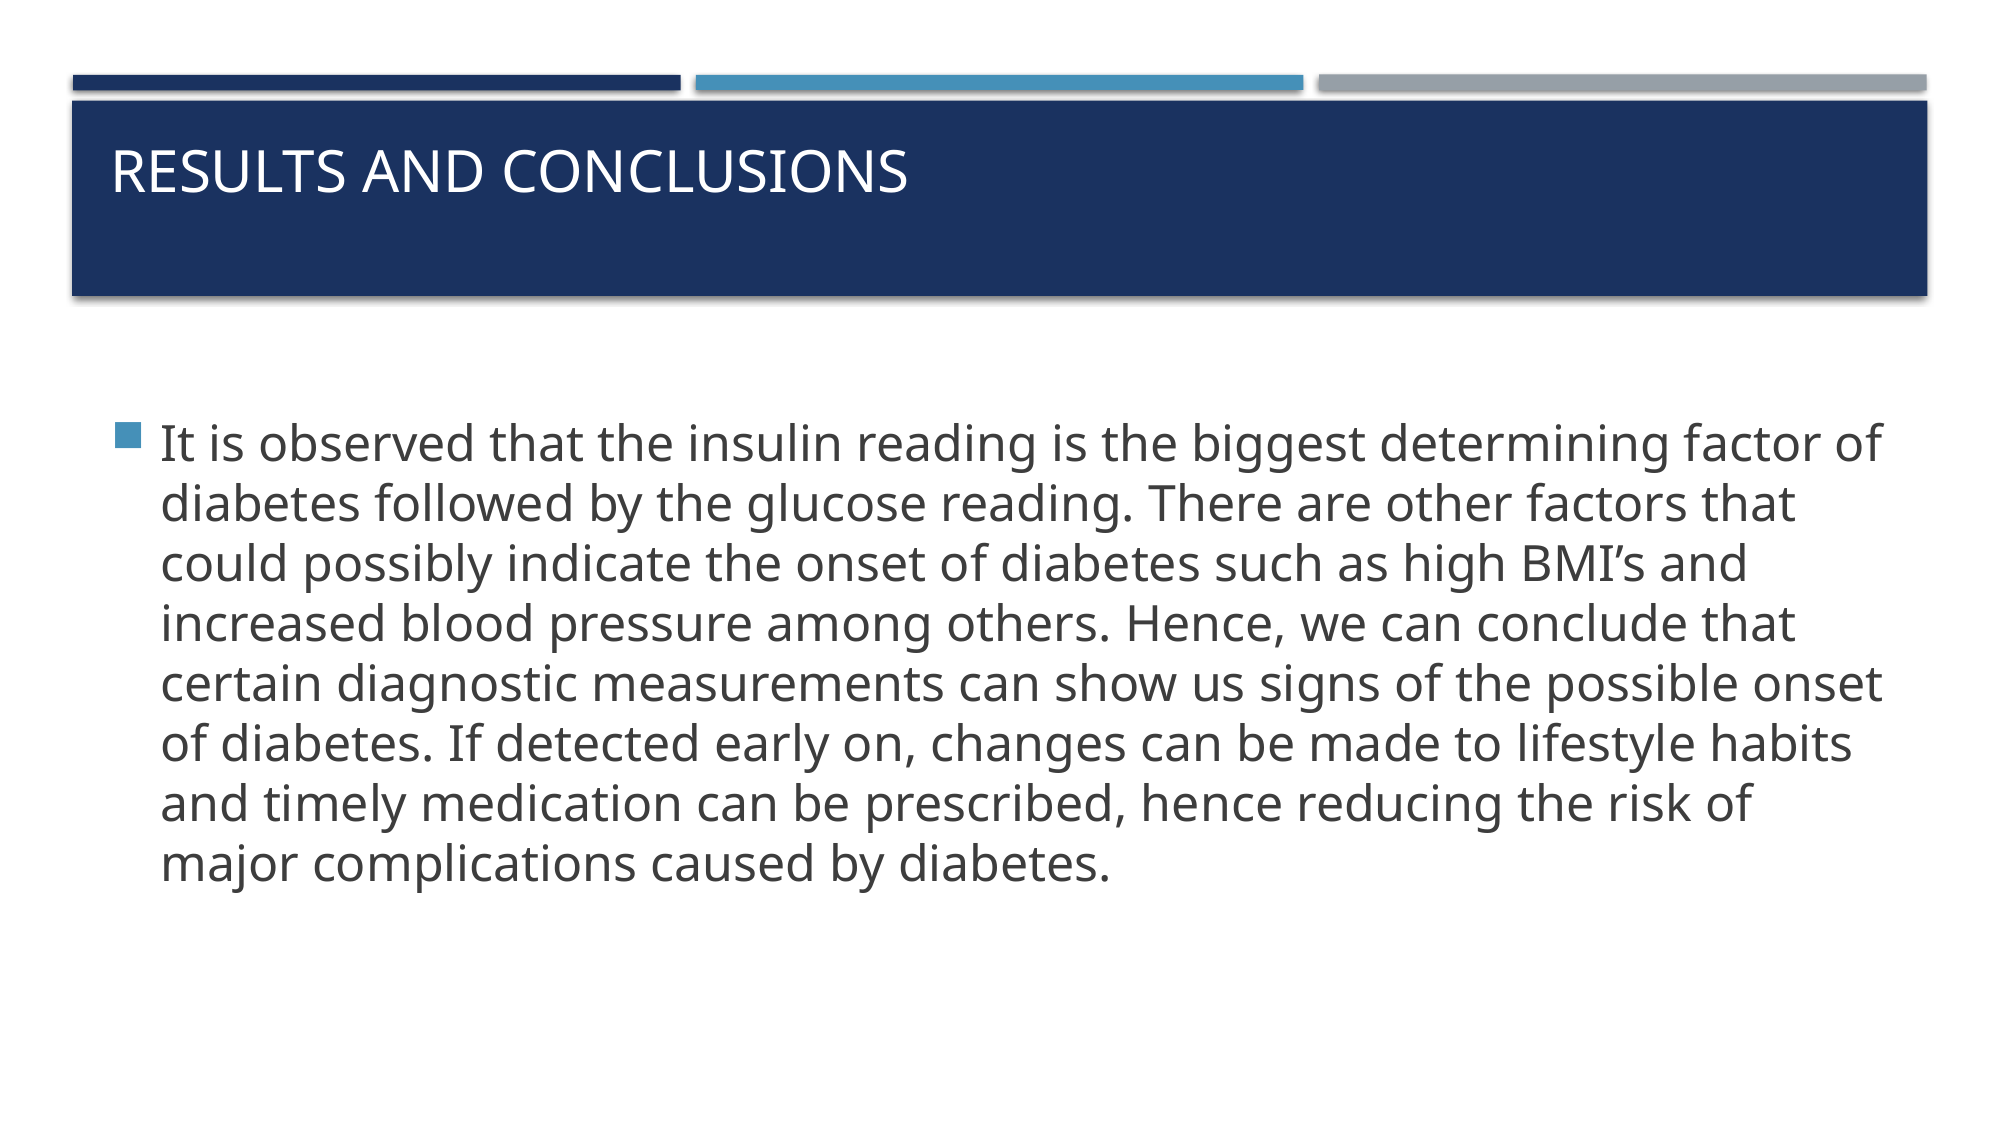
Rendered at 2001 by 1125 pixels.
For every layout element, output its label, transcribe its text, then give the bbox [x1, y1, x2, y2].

title RESULTS AND CONCLUSIONS [95, 115, 1905, 282]
list It is observed that the insulin reading is the biggest determining factor of diabetes followed by the glucose reading. There are other factors that could possibly indicate the onset of diabetes such as high BMI’s and increased blood pressure among others. Hence, we can conclude that certain diagnostic measurements can show us signs of the possible onset of diabetes. If detected early on, changes can be made to lifestyle habits and timely medication can be prescribed, hence reducing the risk of major complications caused by diabetes. [95, 384, 1905, 989]
